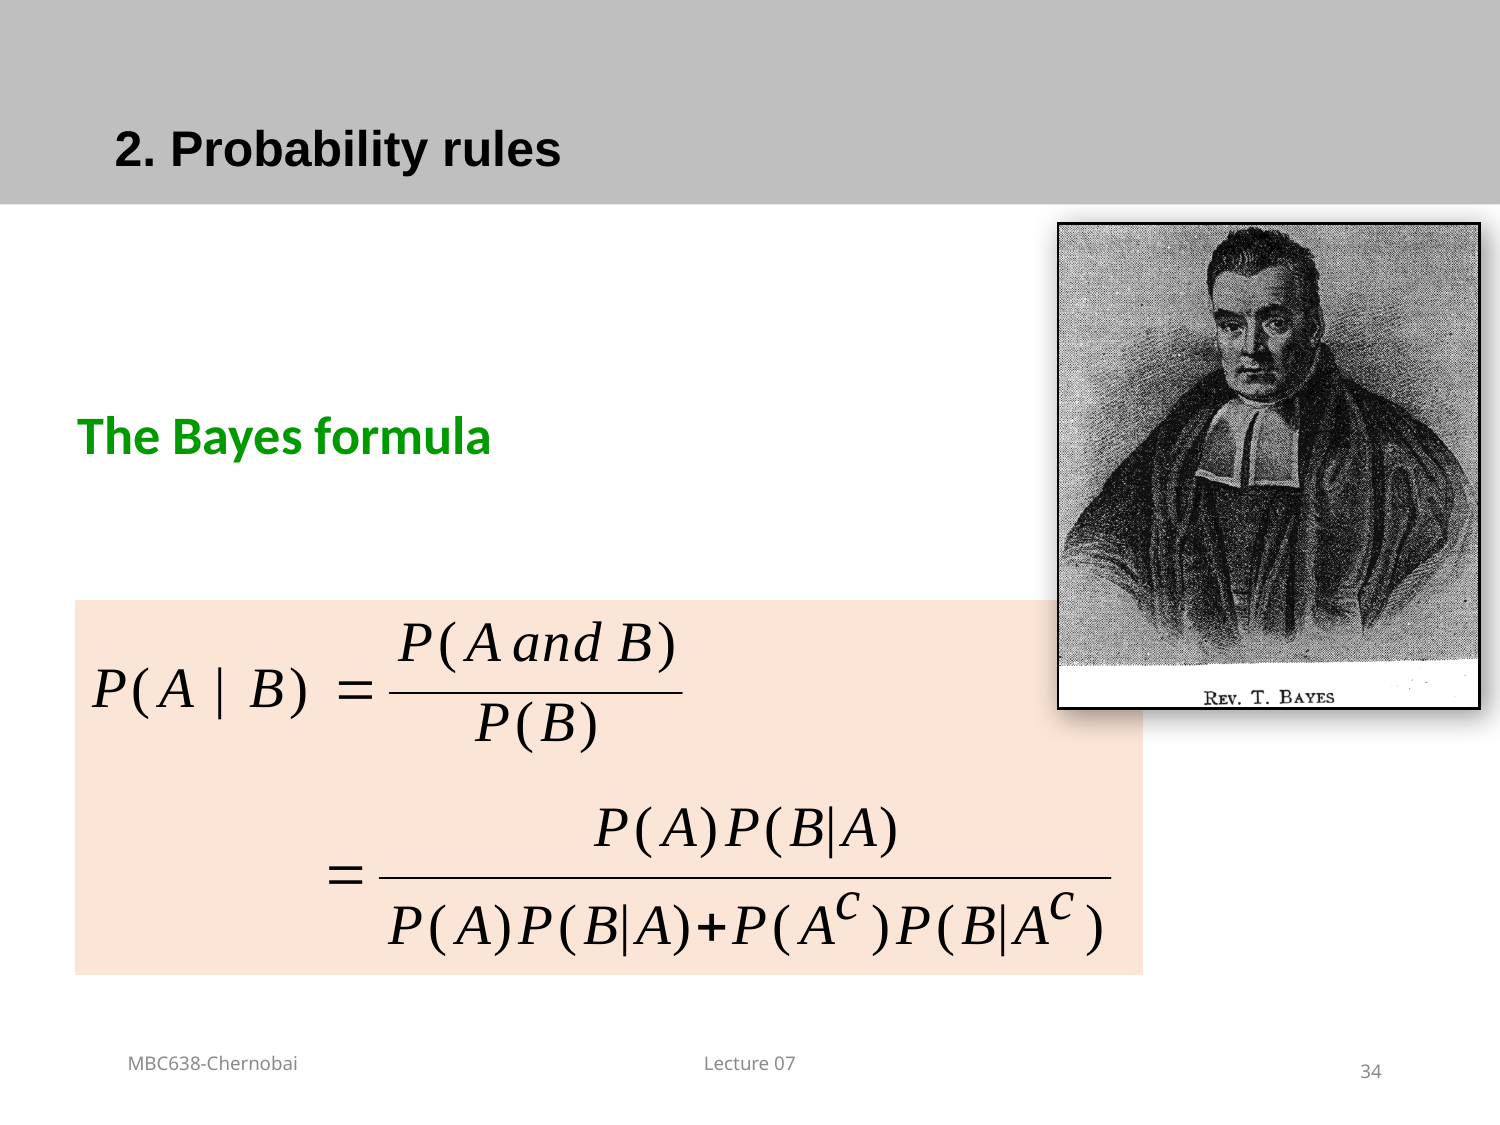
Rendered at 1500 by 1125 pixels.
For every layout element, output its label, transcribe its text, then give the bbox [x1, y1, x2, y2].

slide_number 34 [1059, 1042, 1397, 1103]
slide_number MBC638-Chernobai [112, 1025, 425, 1100]
text_box [0, 0, 1500, 205]
footer Lecture 07 [512, 1025, 988, 1100]
picture [1059, 224, 1479, 708]
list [74, 599, 1143, 975]
list The Bayes formula [62, 399, 725, 500]
title 2. Probability rules [99, 41, 1394, 259]
